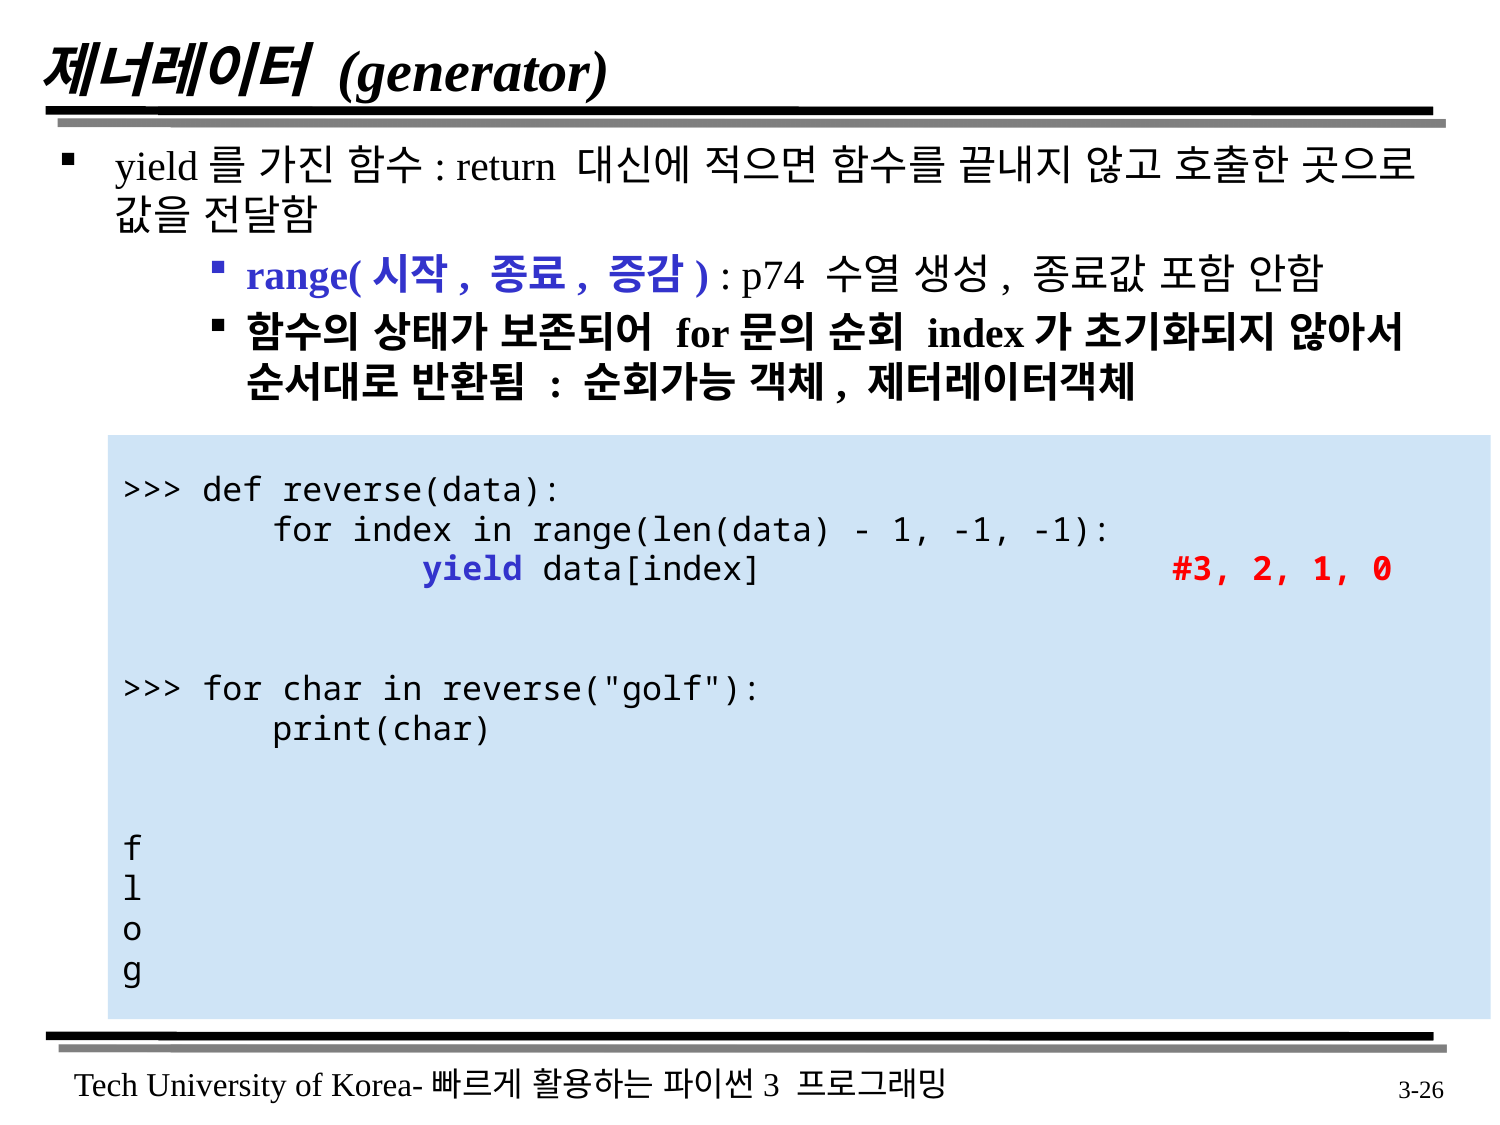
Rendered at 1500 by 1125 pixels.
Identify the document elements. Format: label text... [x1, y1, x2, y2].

text_box yield를 가진 함수: return 대신에 적으면 함수를 끝내지 않고 호출한 곳으로 값을 전달함 range(시작, 종료, 증감) : p74 수열 생성, 종료값 포함 안함 함수의 상태가 보존되어 for문의 순회 index가 초기화되지 않아서 순서대로 반환됨 : 순회가능 객체, 제터레이터객체 [43, 131, 1486, 977]
slide_number 3-26 [1333, 1066, 1460, 1115]
title 제너레이터 (generator) [25, 25, 1301, 101]
text_box >>> def reverse(data): for index in range(len(data) - 1, -1, -1): yield data[index] #3, 2, 1, 0 >>> for char in reverse("golf"): print(char) f l o g [106, 433, 1493, 1021]
